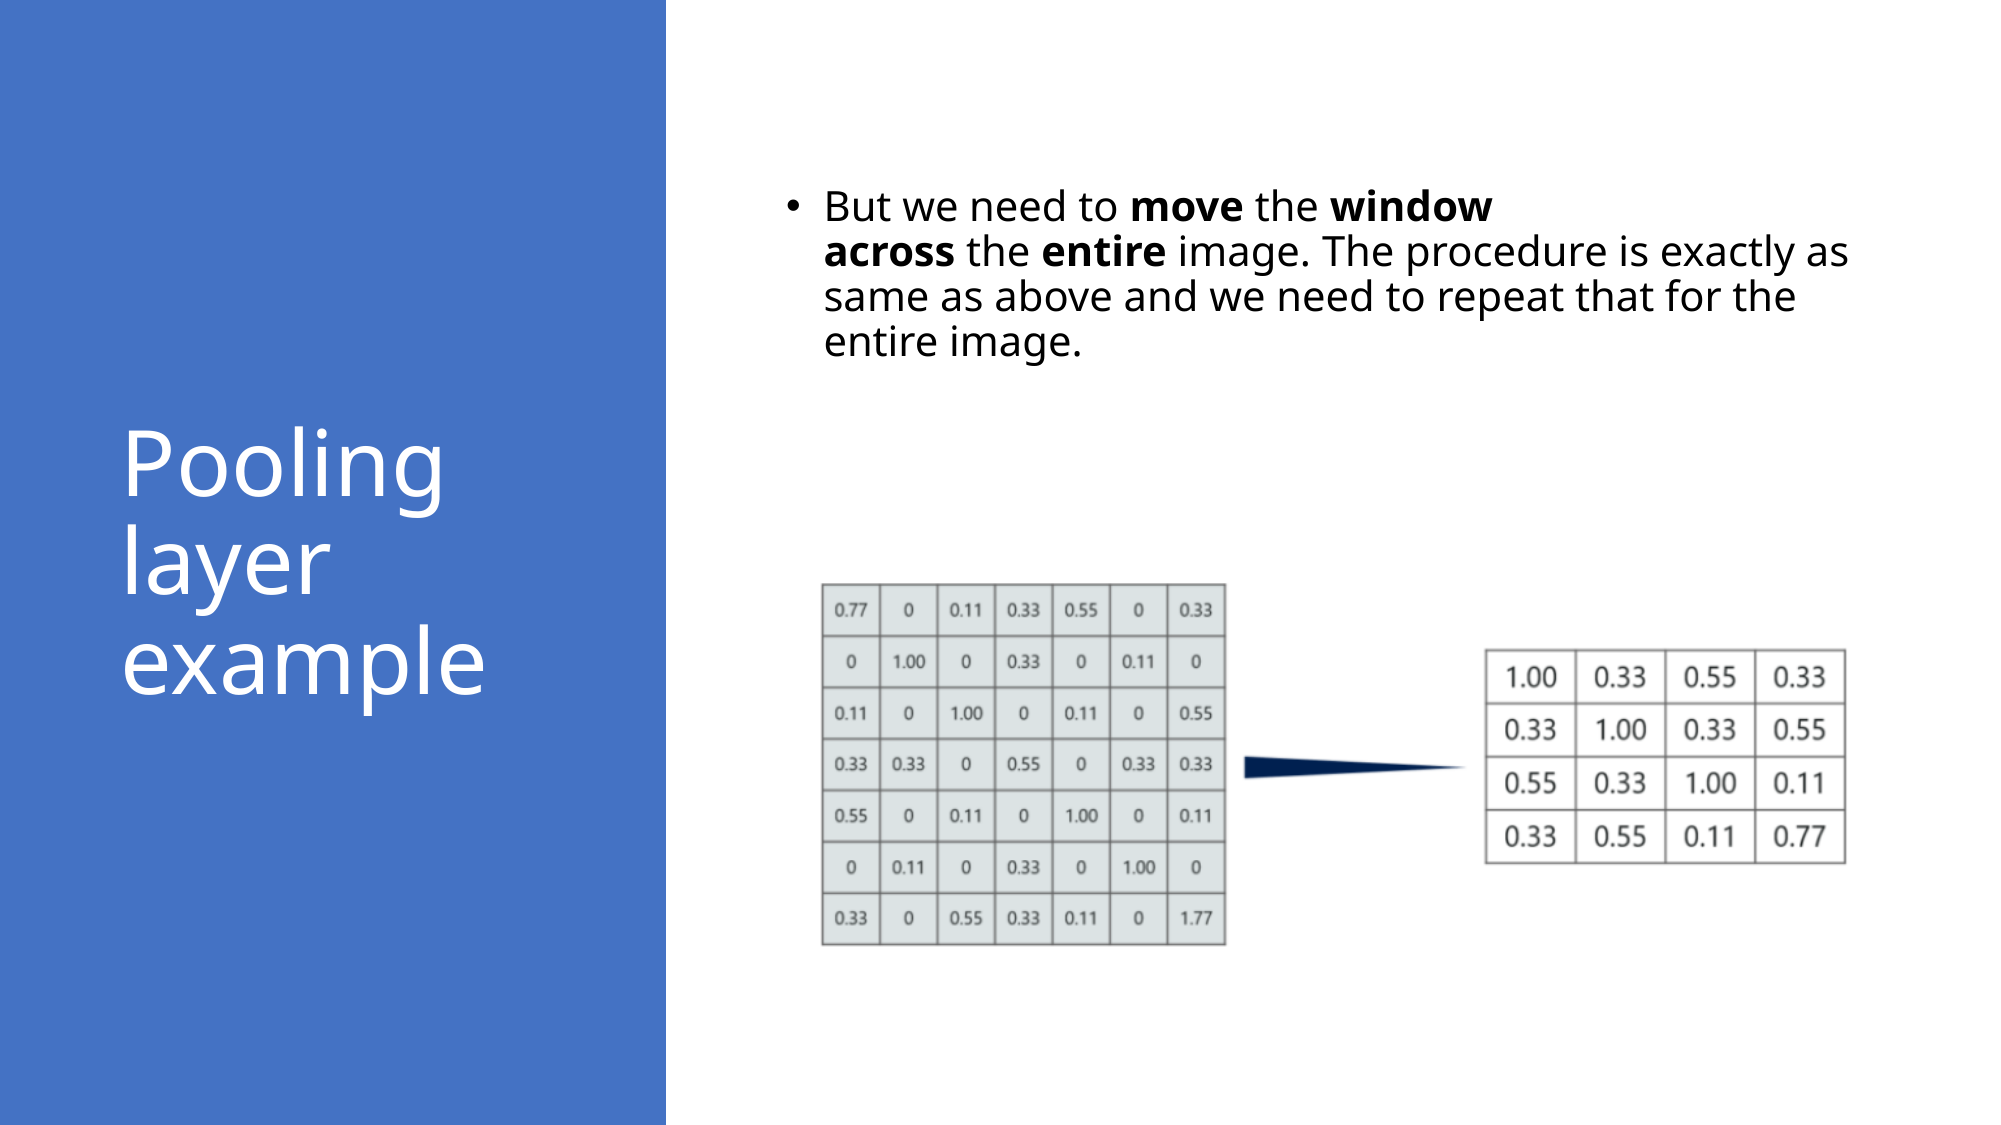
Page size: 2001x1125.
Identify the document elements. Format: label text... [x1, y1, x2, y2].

title Pooling layer example [105, 104, 614, 1026]
list But we need to move the window across the entire image. The procedure is exactly as same as above and we need to repeat that for the entire image. [770, 104, 1895, 513]
picture [765, 565, 1892, 974]
text_box [0, 0, 667, 1125]
